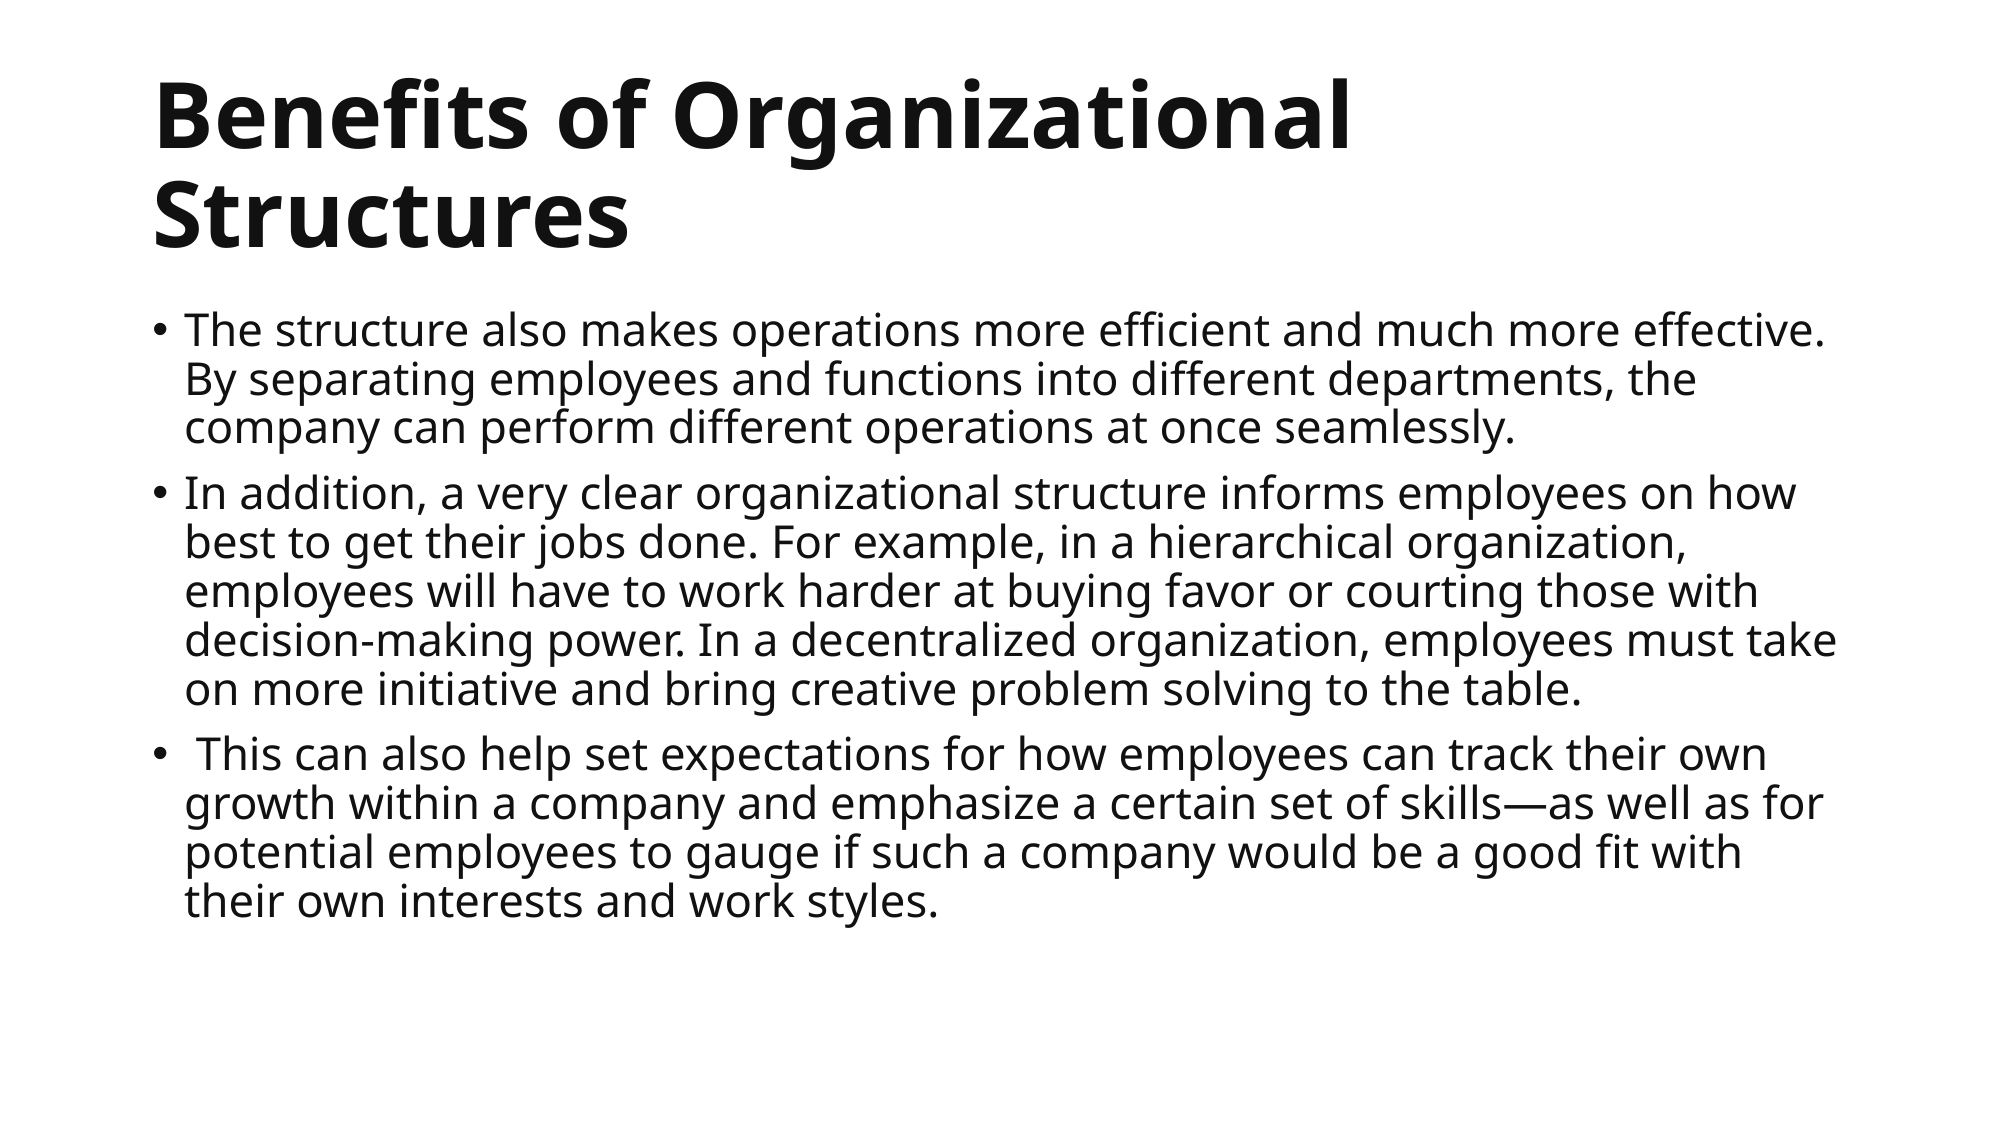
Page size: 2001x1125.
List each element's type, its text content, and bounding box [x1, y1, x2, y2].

list The structure also makes operations more efficient and much more effective. By separating employees and functions into different departments, the company can perform different operations at once seamlessly. In addition, a very clear organizational structure informs employees on how best to get their jobs done. For example, in a hierarchical organization, employees will have to work harder at buying favor or courting those with decision-making power. In a decentralized organization, employees must take on more initiative and bring creative problem solving to the table. This can also help set expectations for how employees can track their own growth within a company and emphasize a certain set of skills—as well as for potential employees to gauge if such a company would be a good fit with their own interests and work styles. [137, 299, 1863, 1014]
title Benefits of Organizational Structures [137, 59, 1863, 278]
